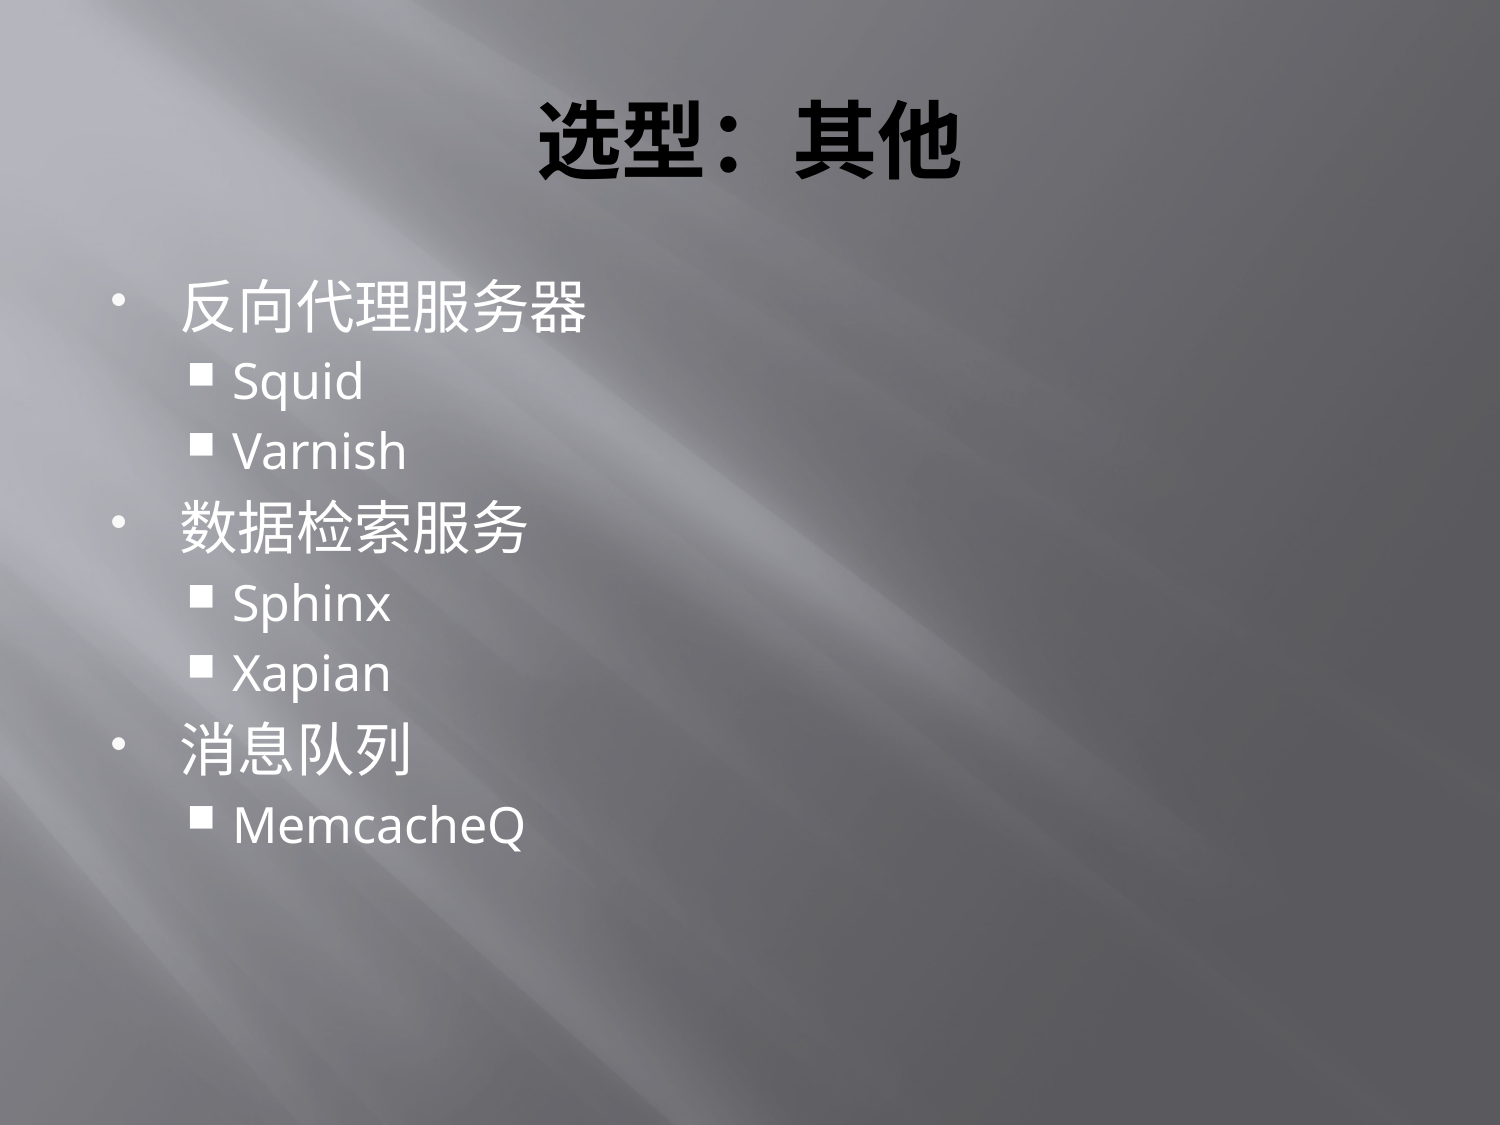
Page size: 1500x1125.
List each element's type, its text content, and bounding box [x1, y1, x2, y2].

list 反向代理服务器 Squid Varnish 数据检索服务 Sphinx Xapian 消息队列 MemcacheQ [75, 262, 1425, 1035]
title 选型：其他 [75, 45, 1425, 233]
